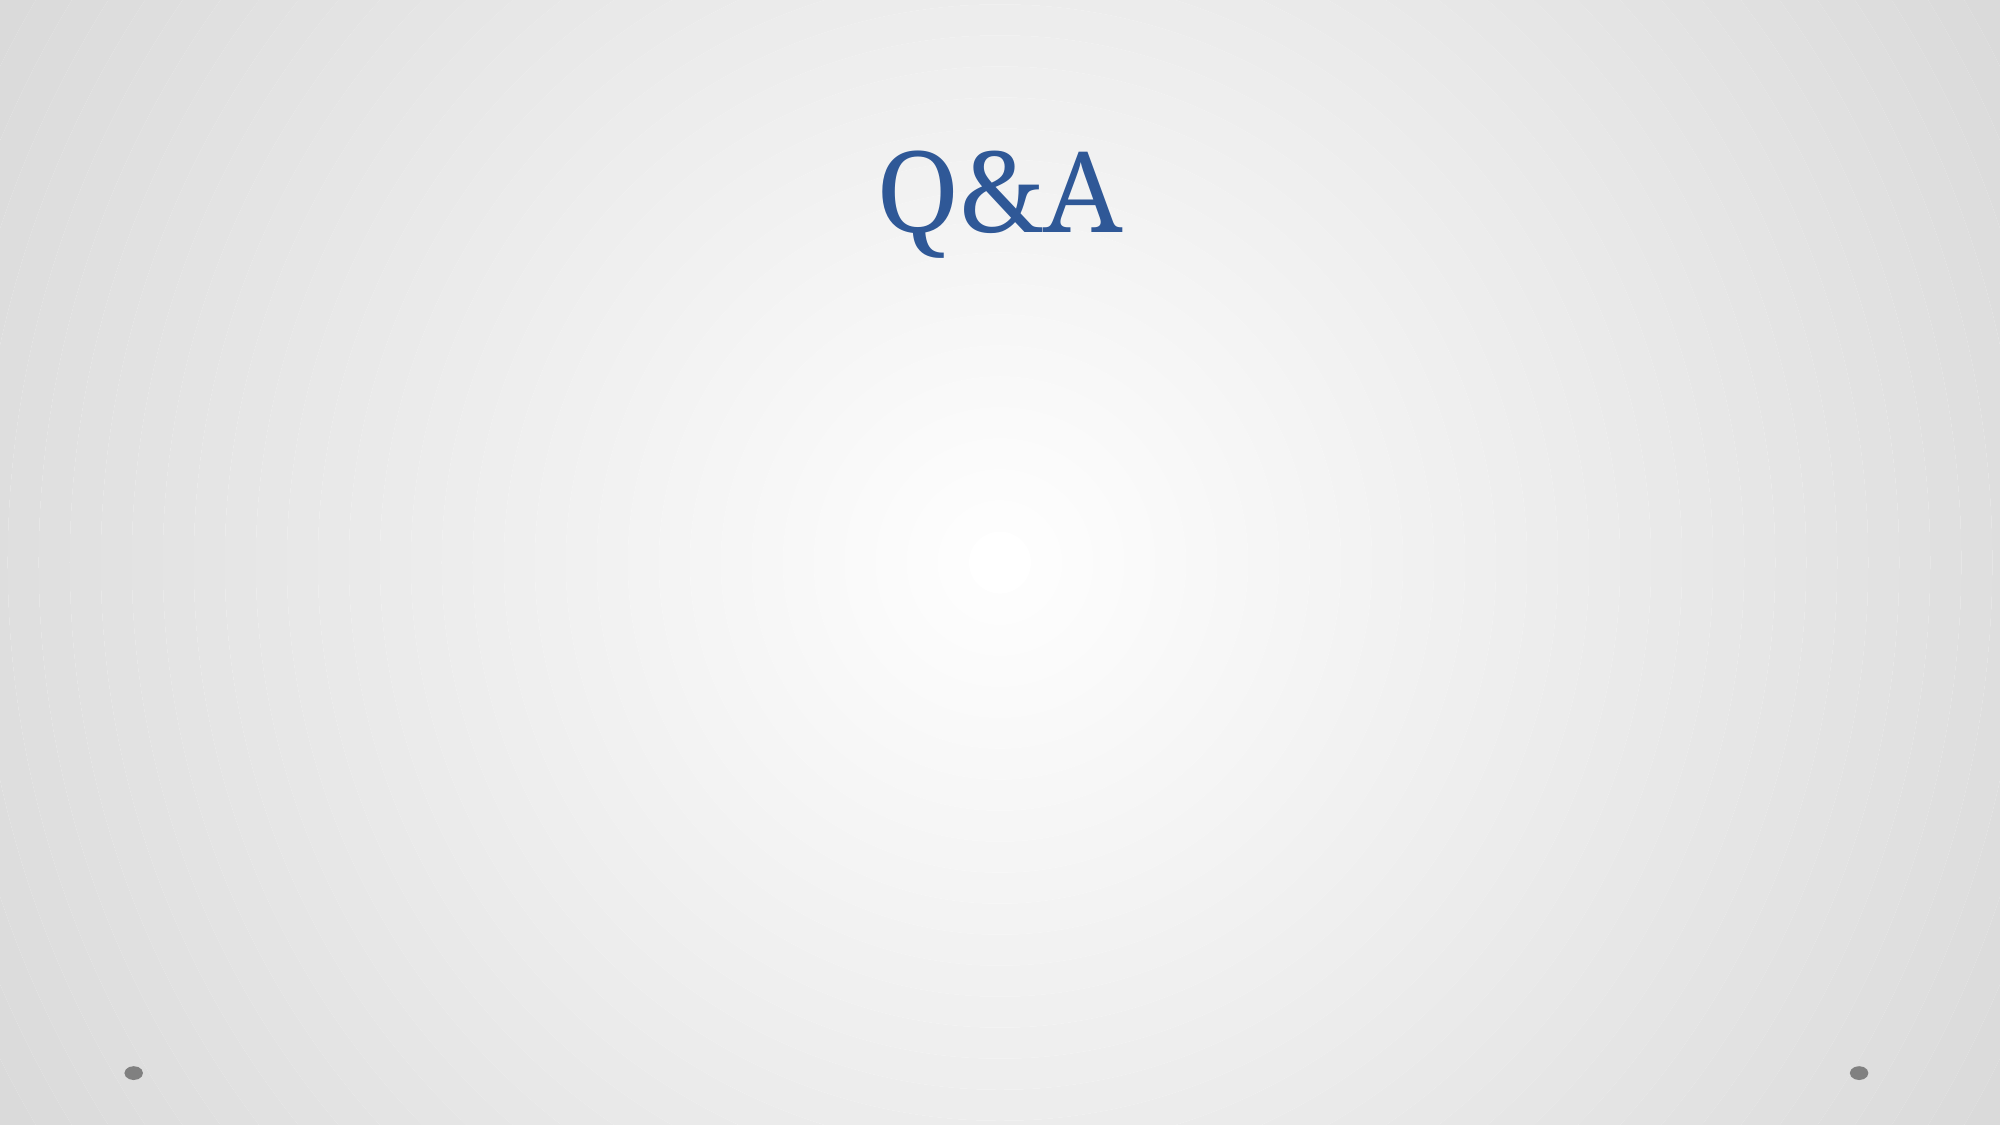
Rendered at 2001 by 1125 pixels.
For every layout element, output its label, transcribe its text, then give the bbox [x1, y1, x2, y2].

title Q&A [99, 0, 1900, 263]
